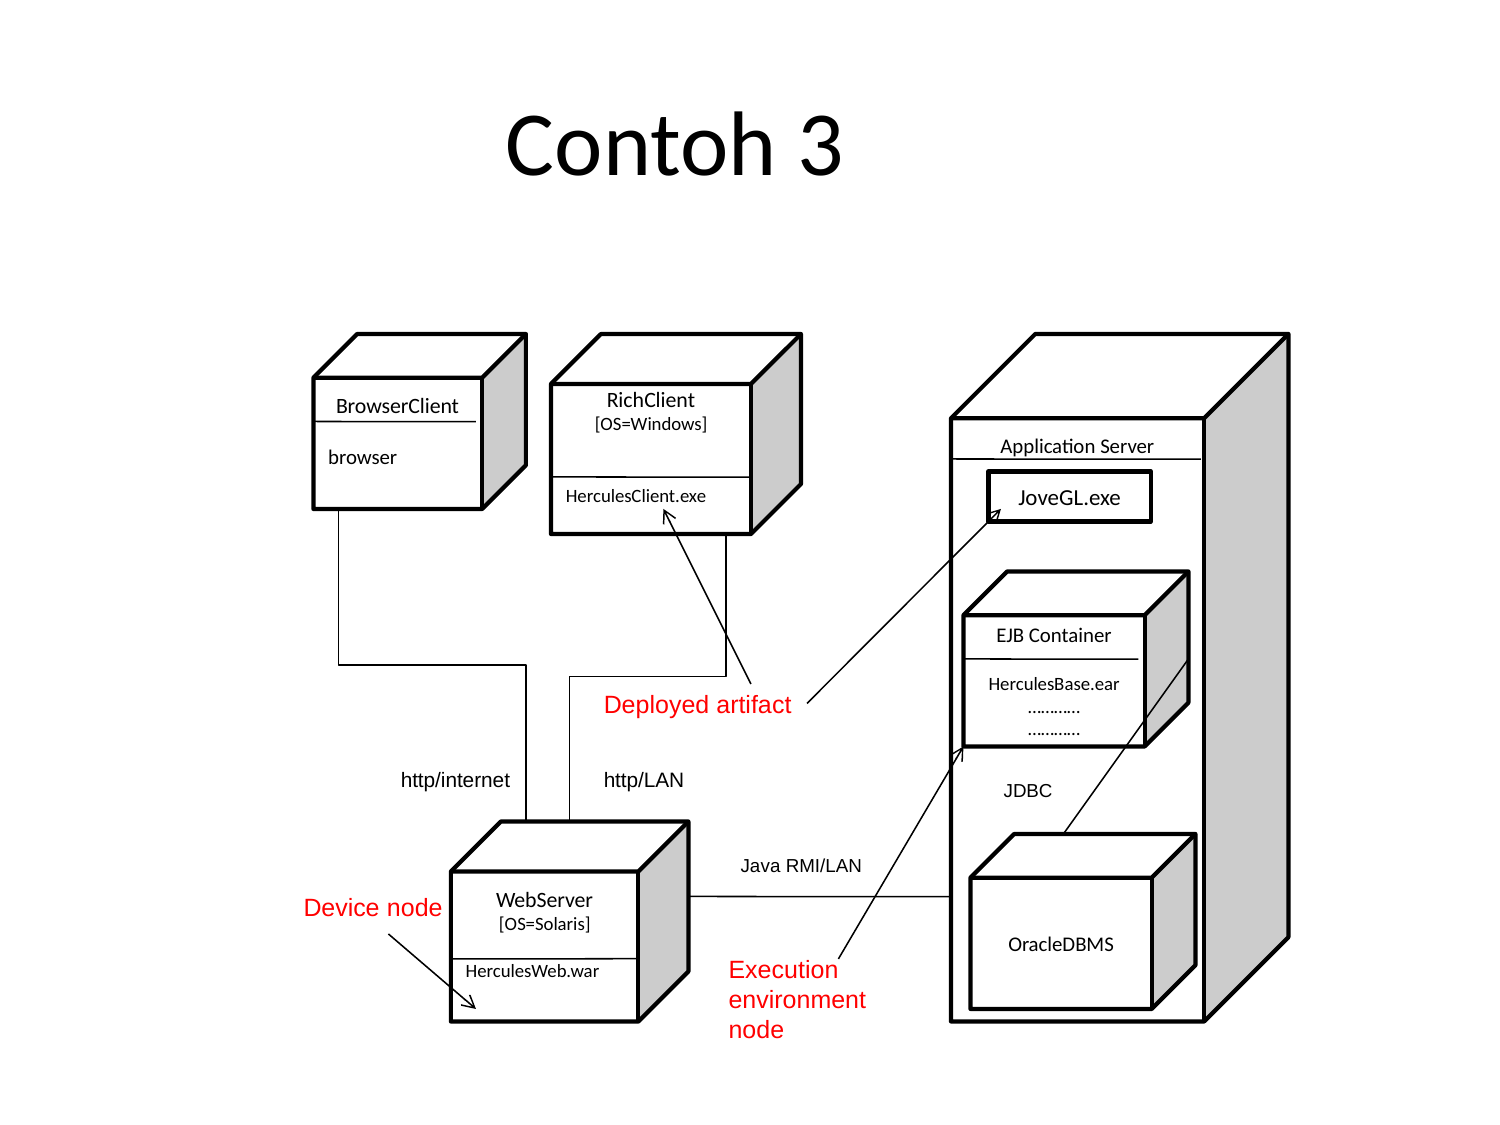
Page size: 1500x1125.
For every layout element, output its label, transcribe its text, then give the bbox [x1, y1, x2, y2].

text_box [288, 333, 1289, 1053]
title Contoh 3 [0, 45, 1350, 233]
